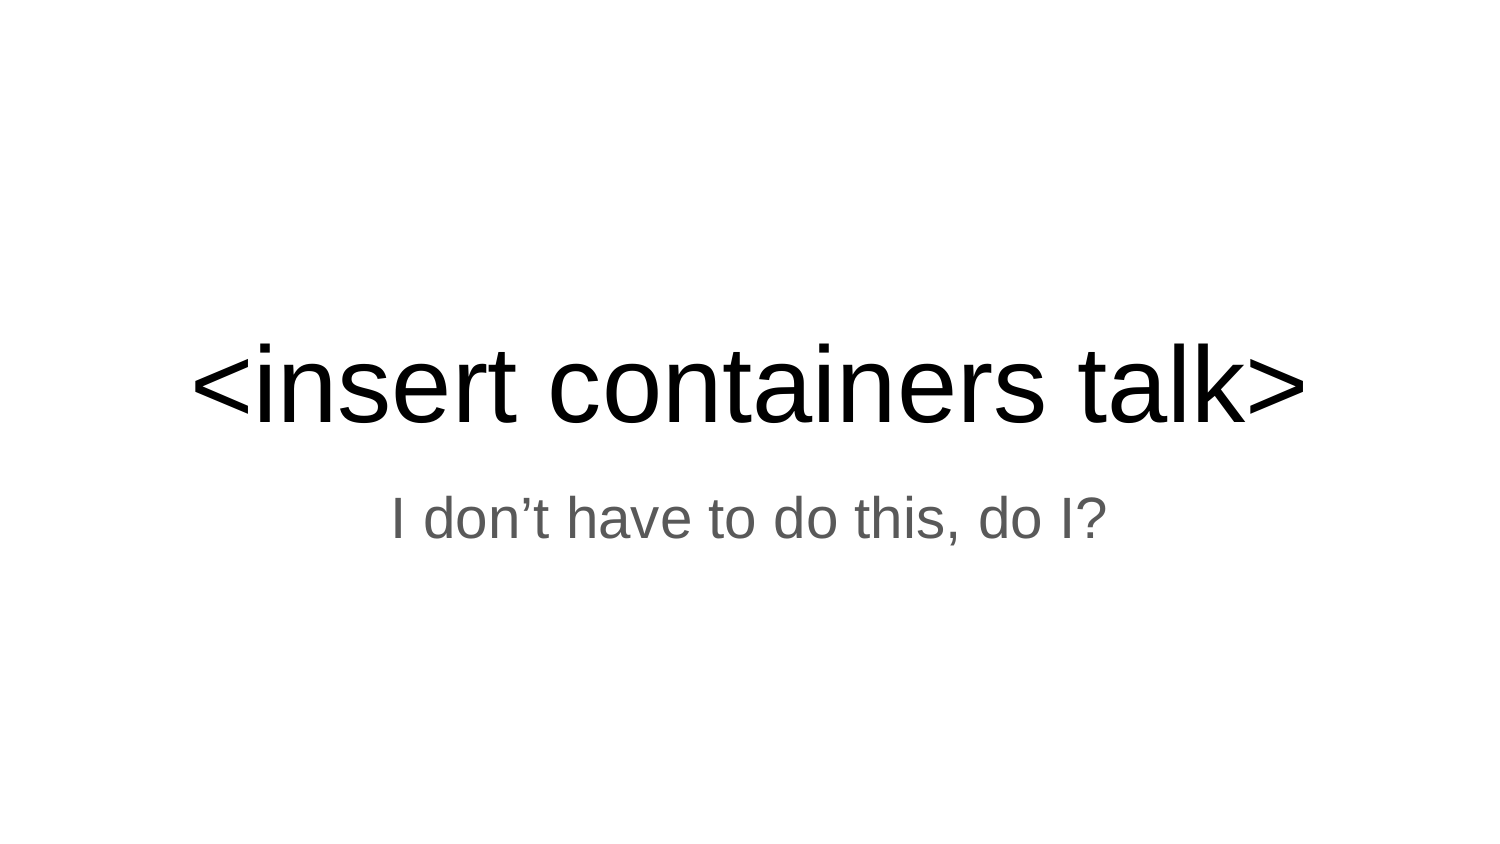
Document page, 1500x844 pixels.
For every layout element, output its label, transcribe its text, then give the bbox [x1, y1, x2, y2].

title <insert containers talk> [51, 122, 1449, 459]
subtitle I don’t have to do this, do I? [51, 464, 1449, 595]
